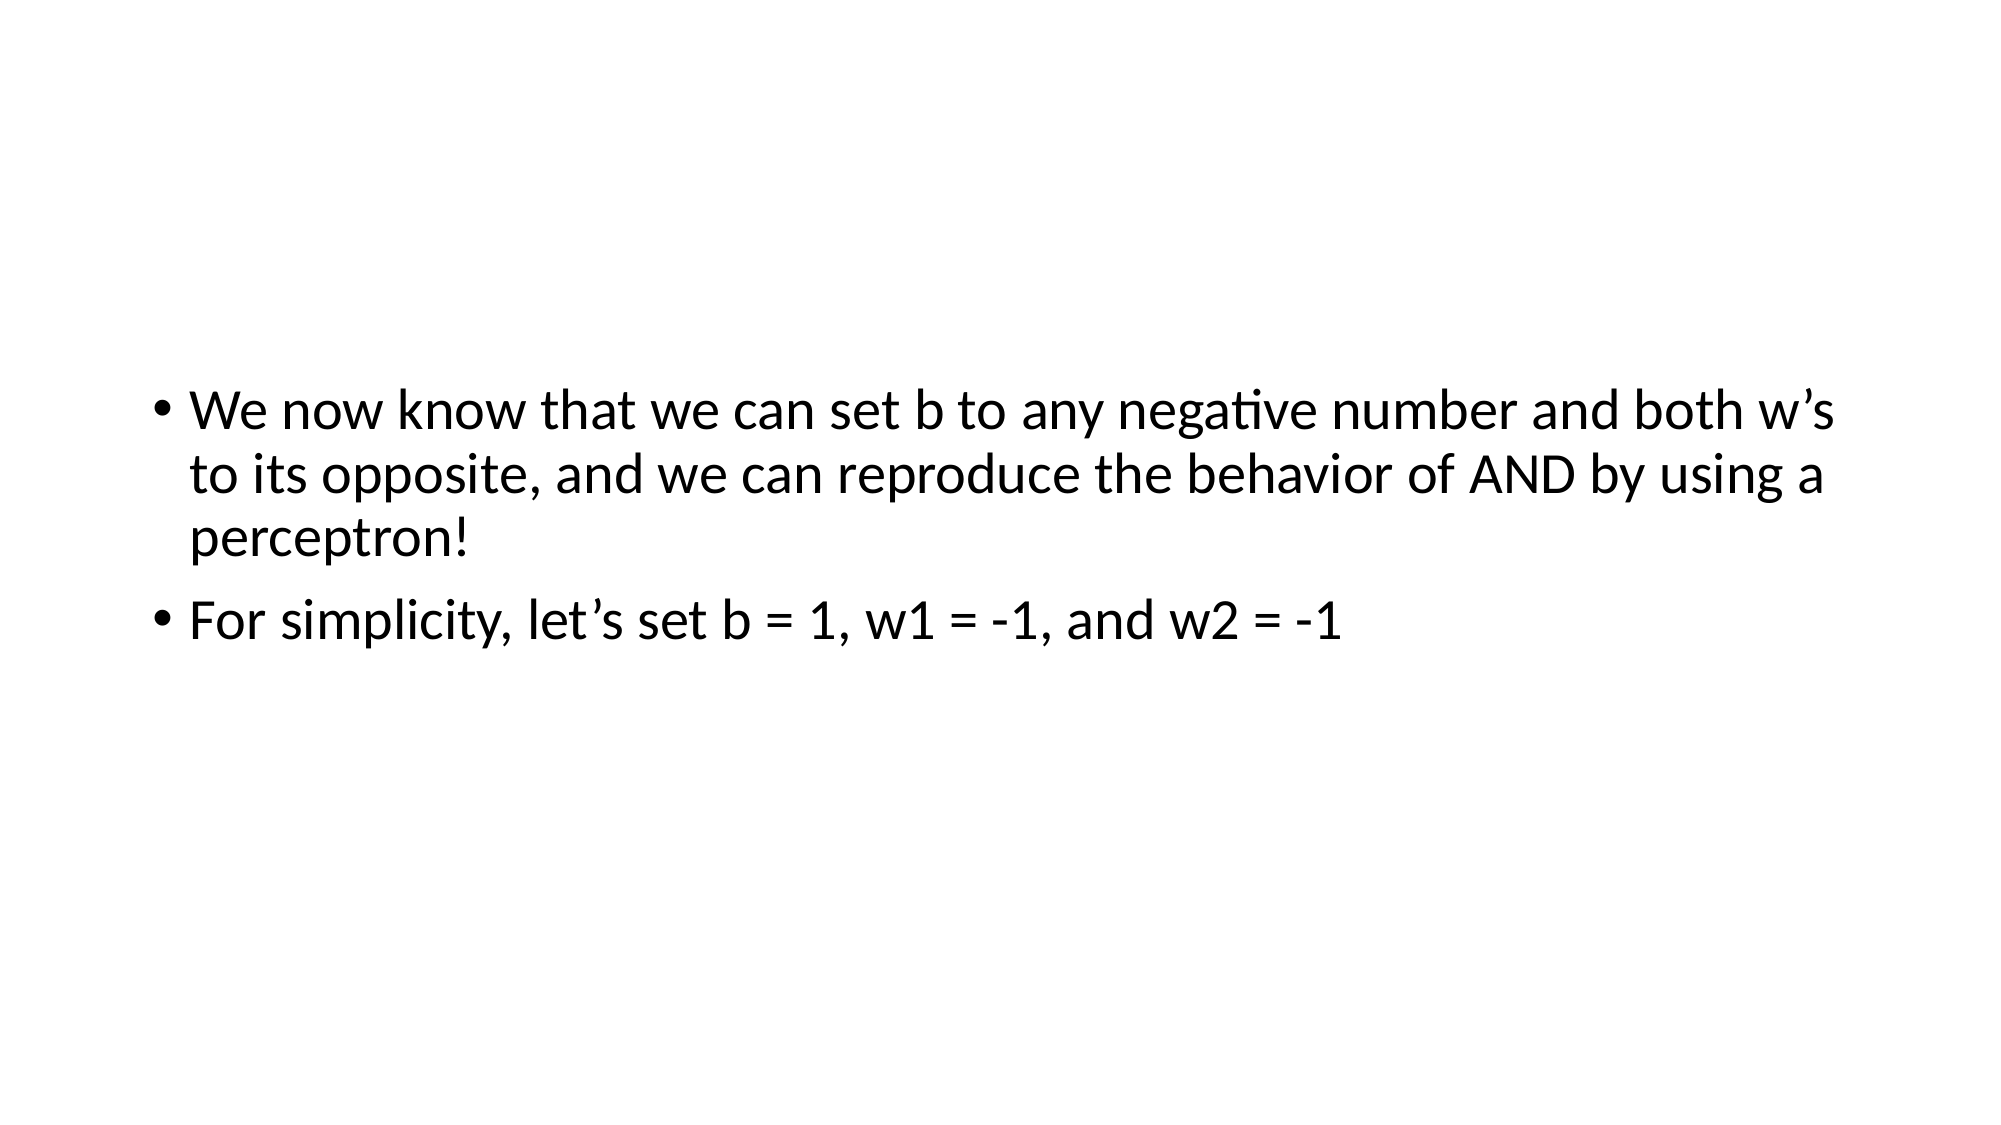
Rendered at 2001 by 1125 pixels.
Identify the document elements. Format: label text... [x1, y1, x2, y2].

list We now know that we can set b to any negative number and both w’s to its opposite, and we can reproduce the behavior of AND by using a perceptron! For simplicity, let’s set b = 1, w1 = -1, and w2 = -1 [137, 372, 1863, 733]
